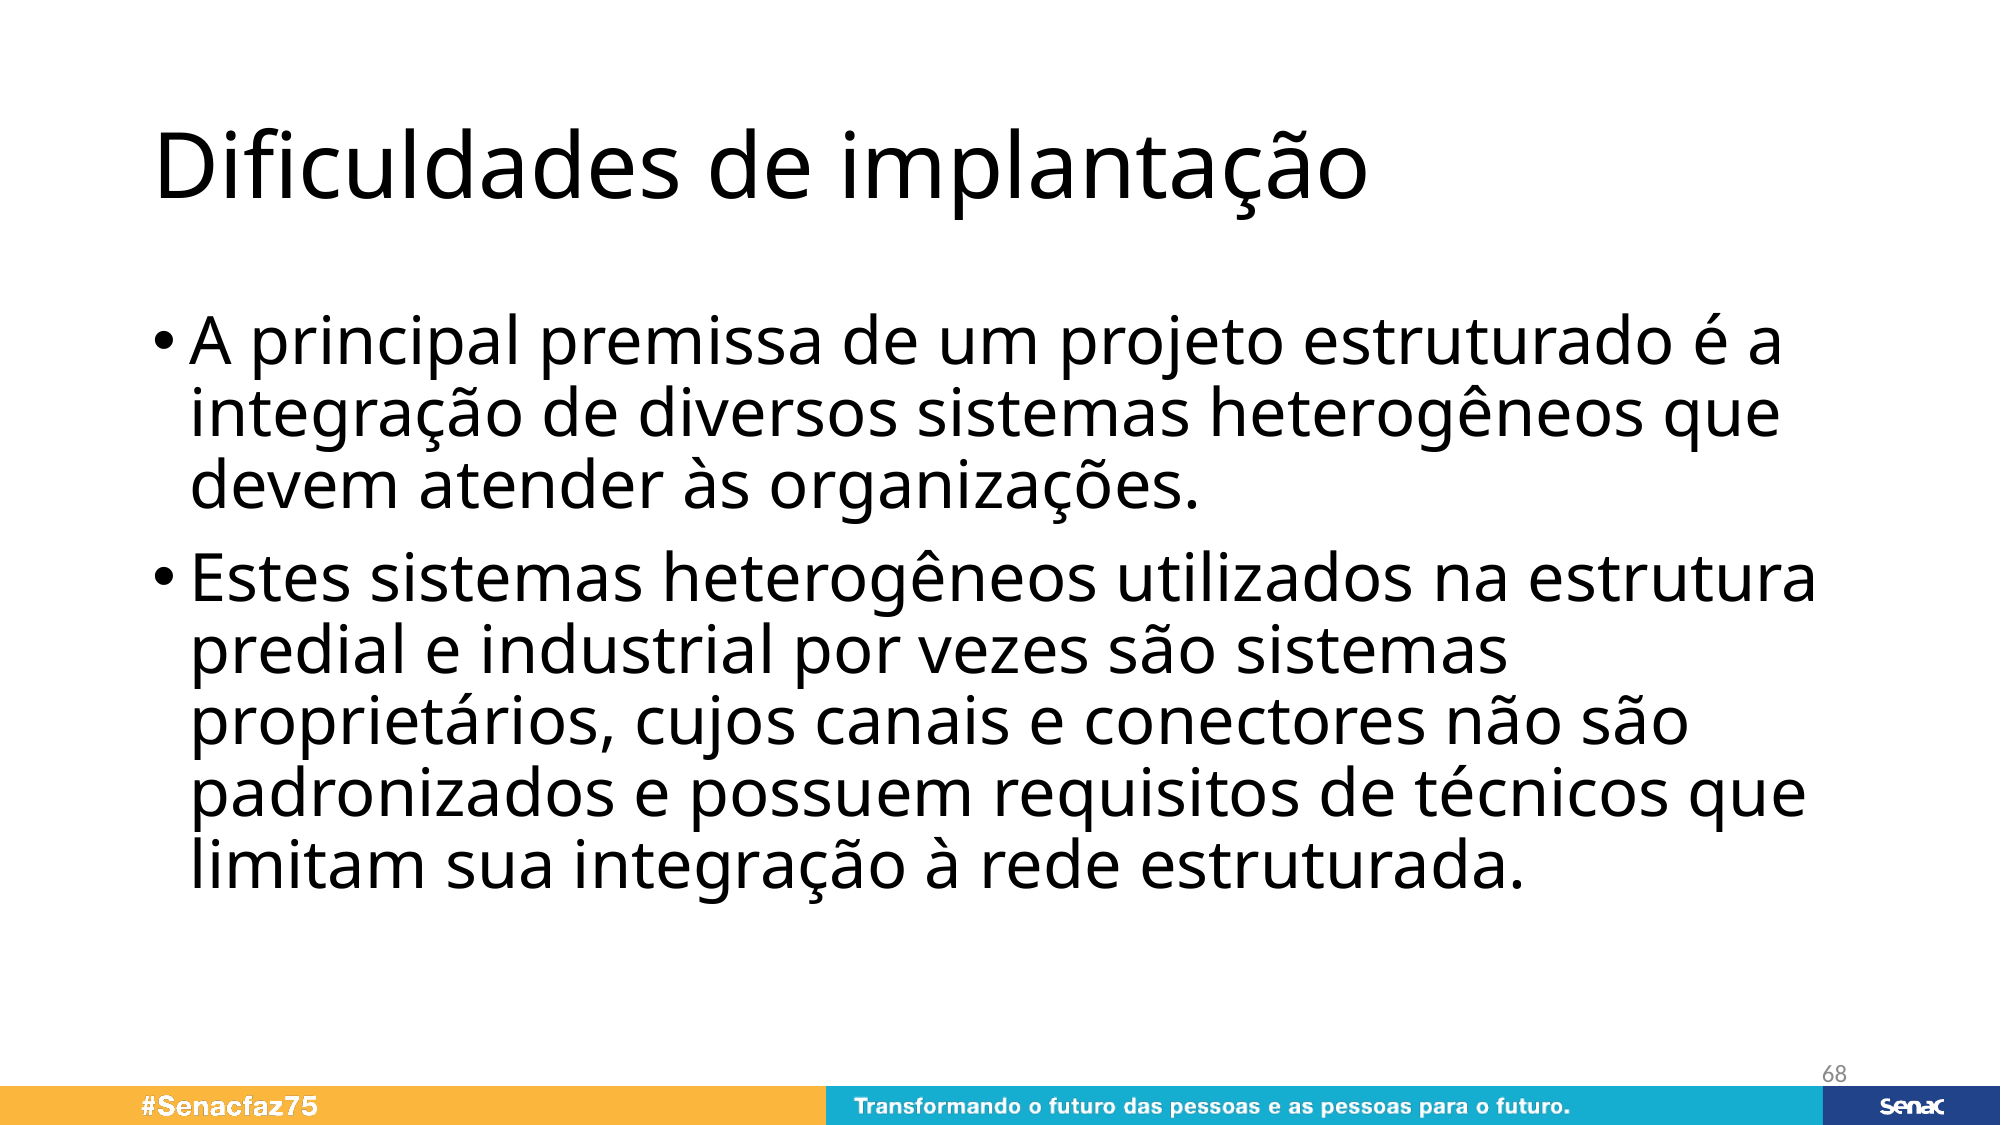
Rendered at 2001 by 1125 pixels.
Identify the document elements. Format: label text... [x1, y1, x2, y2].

title Dificuldades de implantação [137, 59, 1863, 278]
picture [0, 1078, 2000, 1125]
slide_number 68 [1412, 1042, 1863, 1103]
list A principal premissa de um projeto estruturado é a integração de diversos sistemas heterogêneos que devem atender às organizações. Estes sistemas heterogêneos utilizados na estrutura predial e industrial por vezes são sistemas proprietários, cujos canais e conectores não são padronizados e possuem requisitos de técnicos que limitam sua integração à rede estruturada. [137, 299, 1863, 1014]
